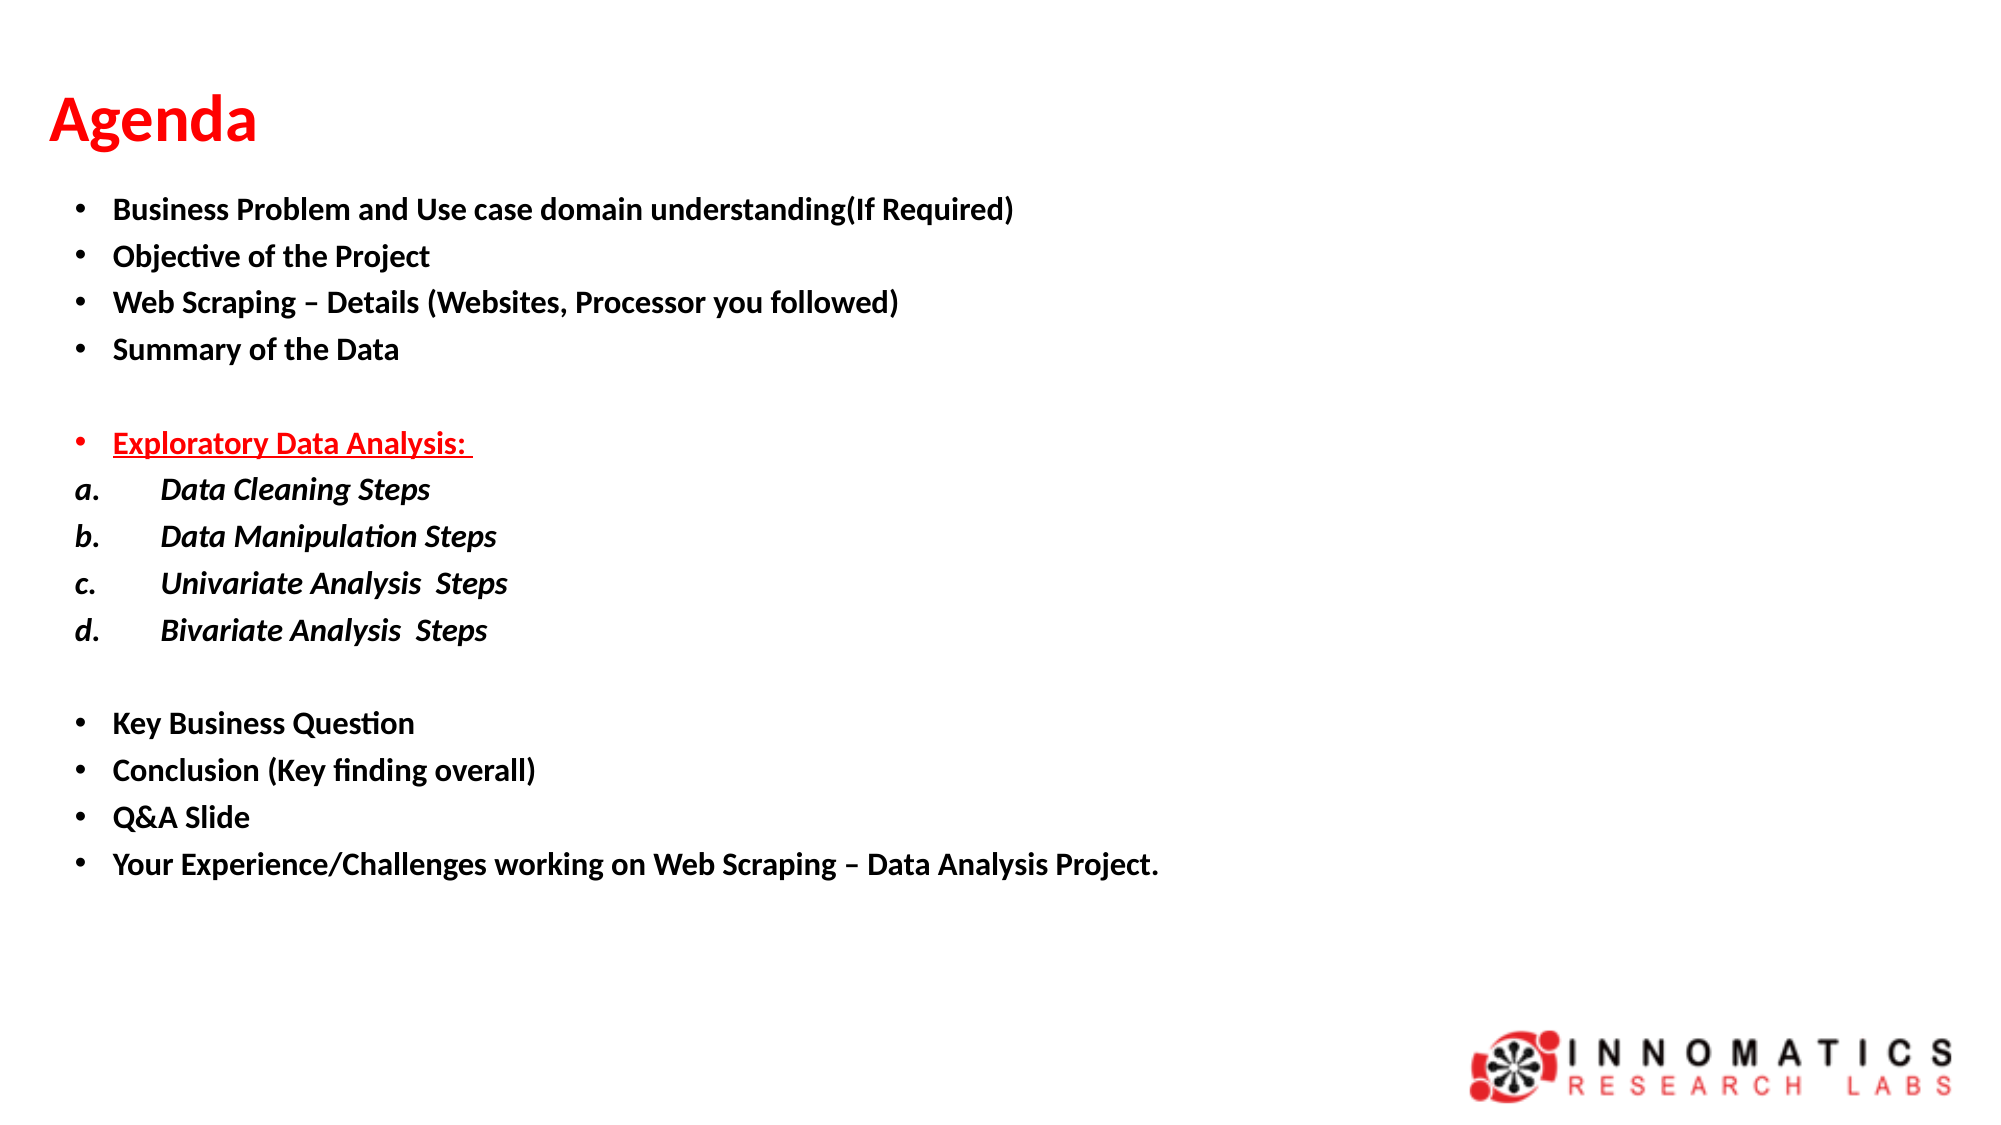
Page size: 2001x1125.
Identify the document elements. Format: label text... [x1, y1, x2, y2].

picture [1445, 1014, 1975, 1125]
list Business Problem and Use case domain understanding(If Required) Objective of the Project Web Scraping – Details (Websites, Processor you followed) Summary of the Data Exploratory Data Analysis: Data Cleaning Steps Data Manipulation Steps Univariate Analysis Steps Bivariate Analysis Steps Key Business Question Conclusion (Key finding overall) Q&A Slide Your Experience/Challenges working on Web Scraping – Data Analysis Project. [59, 184, 1785, 899]
title Agenda [34, 3, 1760, 221]
